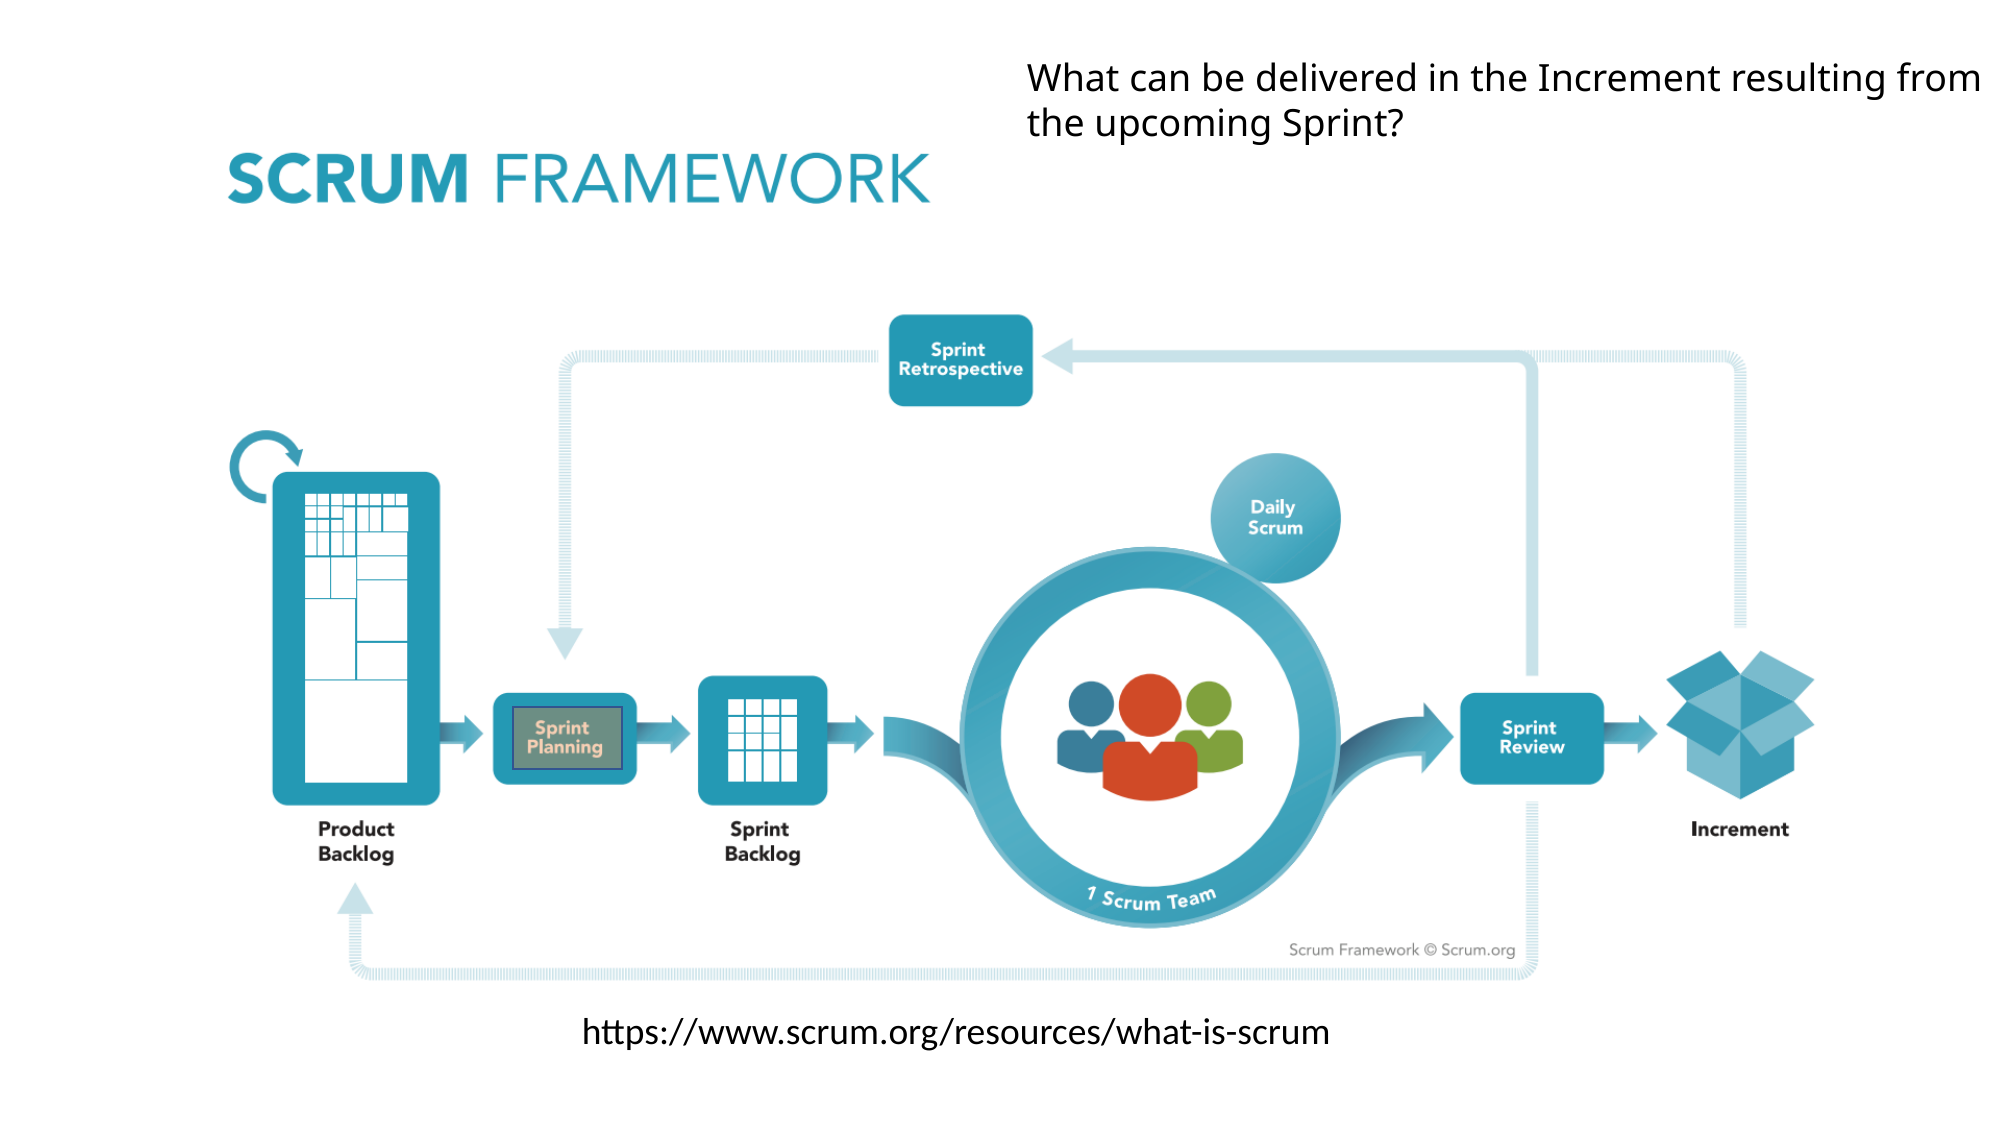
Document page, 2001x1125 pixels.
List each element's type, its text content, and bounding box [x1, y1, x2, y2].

picture [175, 125, 1825, 1000]
text_box https://www.scrum.org/resources/what-is-scrum [567, 1000, 1347, 1060]
text_box What can be delivered in the Increment resulting from the upcoming Sprint? [1012, 46, 2000, 152]
